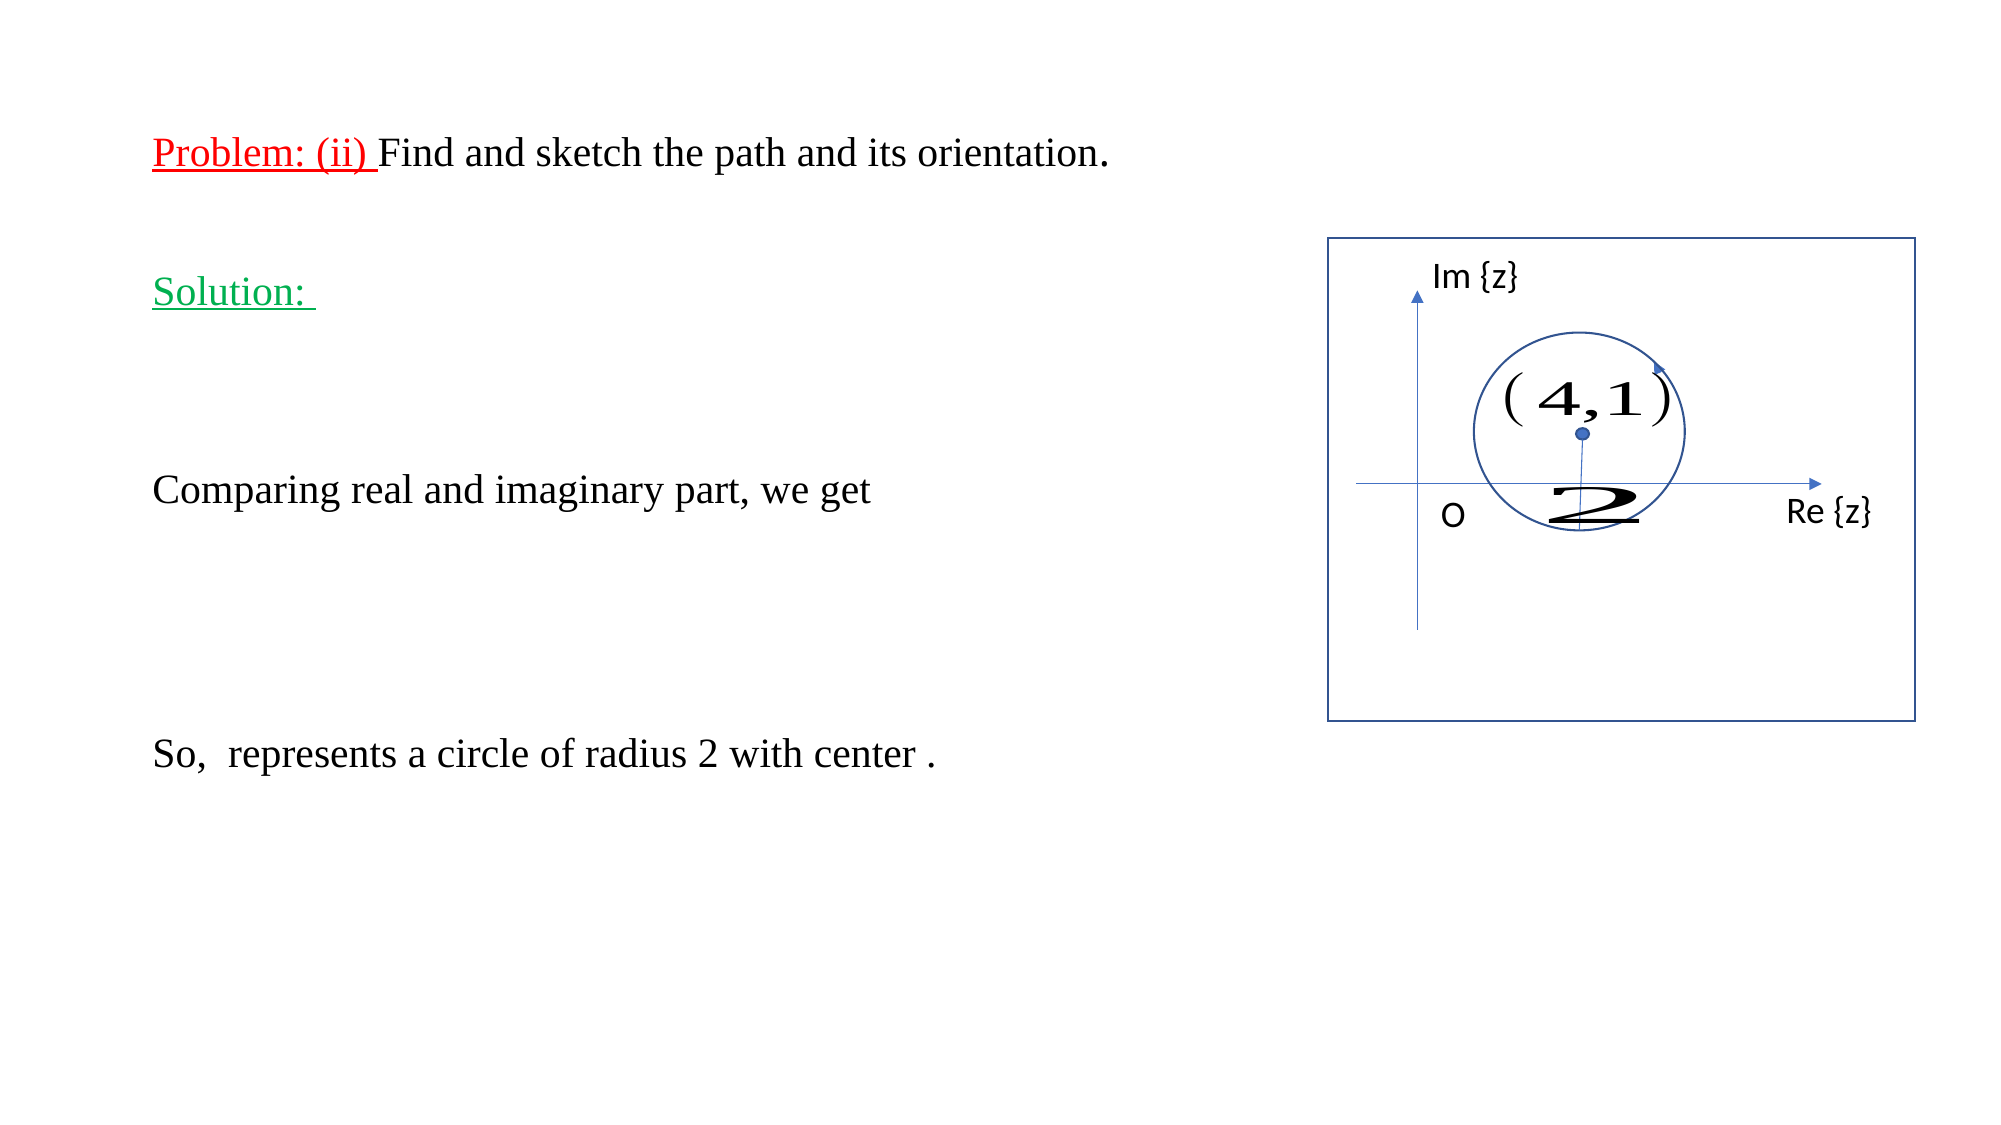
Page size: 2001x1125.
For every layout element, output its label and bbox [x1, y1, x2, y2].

text_box [1328, 238, 1952, 721]
